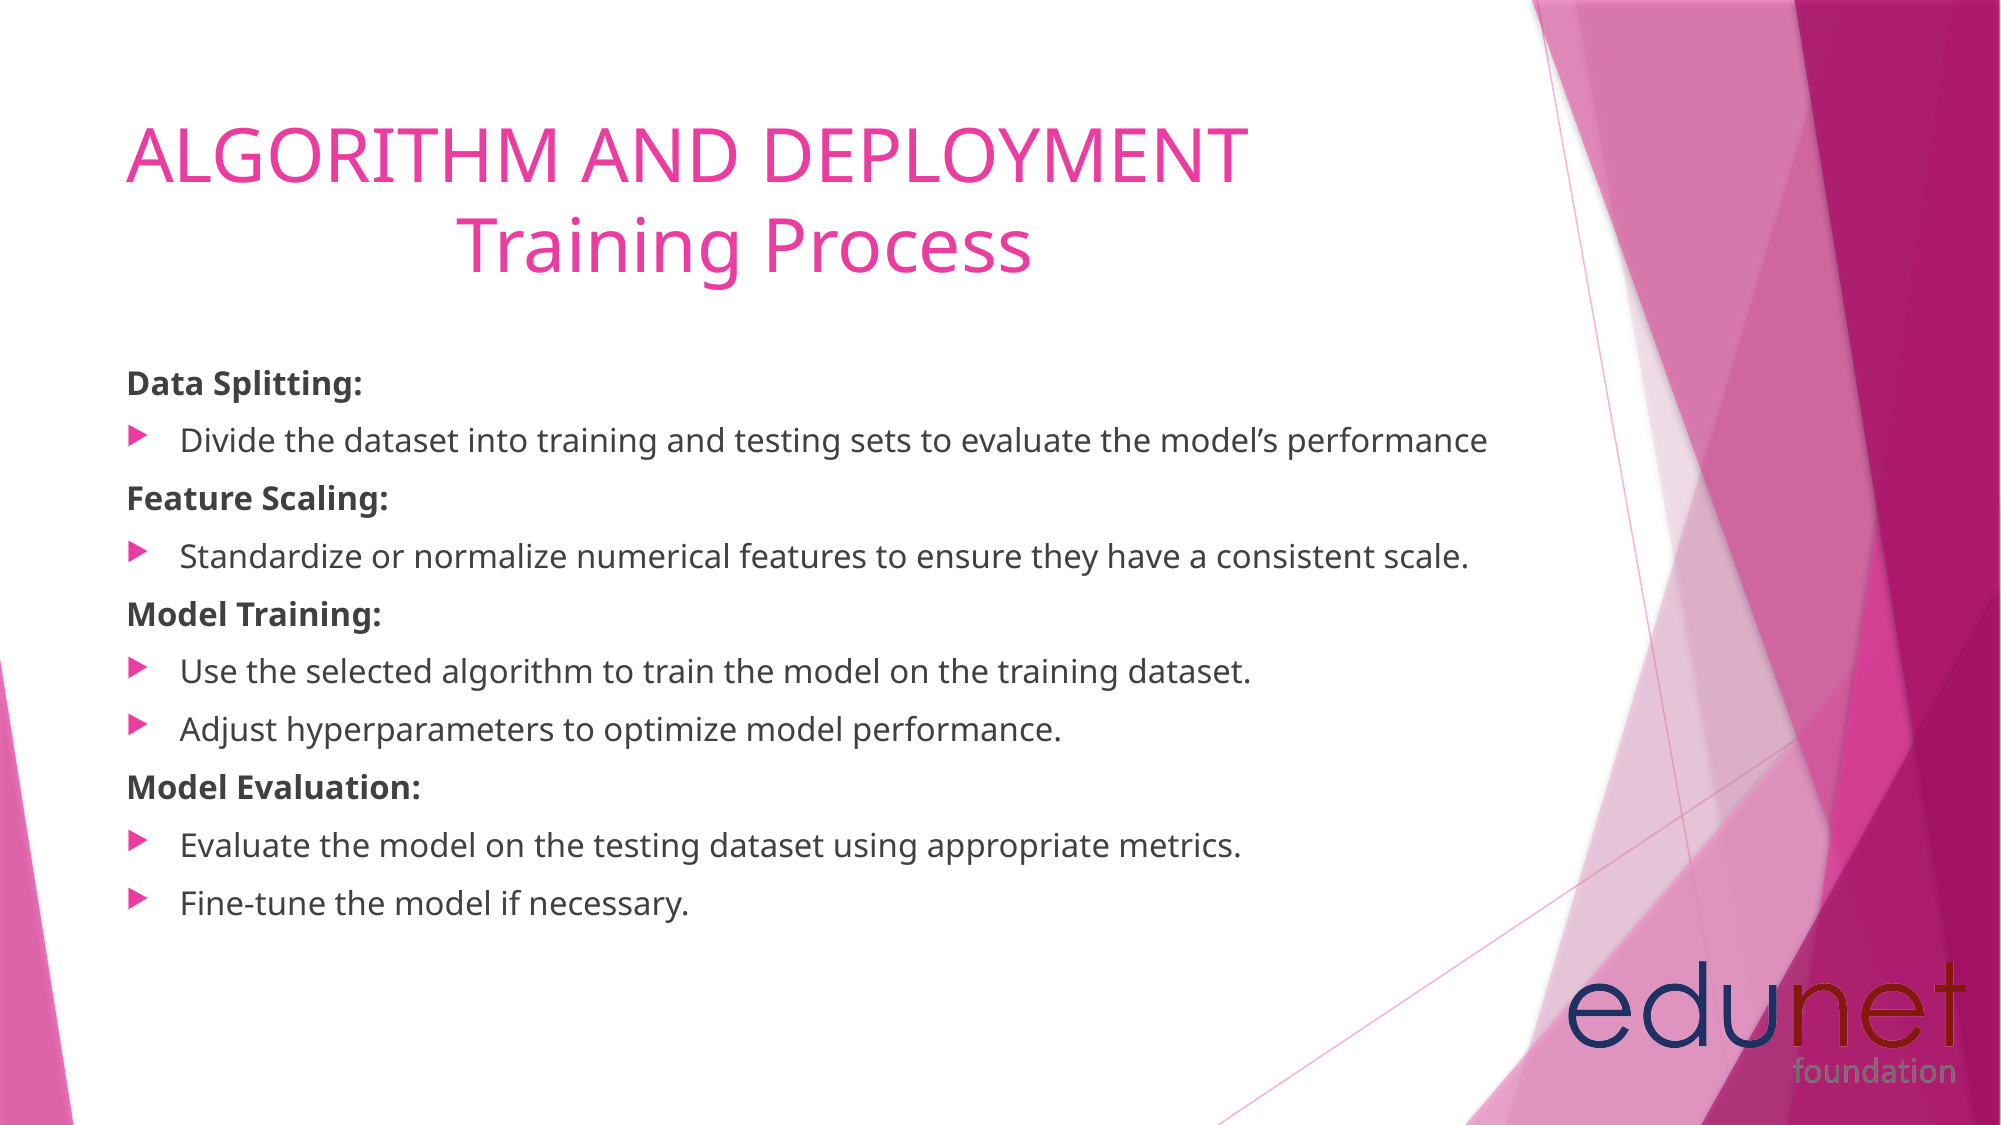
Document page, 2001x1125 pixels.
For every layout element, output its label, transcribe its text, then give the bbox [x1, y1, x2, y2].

title ALGORITHM AND DEPLOYMENT Training Process [111, 99, 1522, 317]
list Data Splitting: Divide the dataset into training and testing sets to evaluate the model’s performance Feature Scaling: Standardize or normalize numerical features to ensure they have a consistent scale. Model Training: Use the selected algorithm to train the model on the training dataset. Adjust hyperparameters to optimize model performance. Model Evaluation: Evaluate the model on the testing dataset using appropriate metrics. Fine-tune the model if necessary. [111, 354, 1522, 992]
picture [1559, 956, 1971, 1091]
